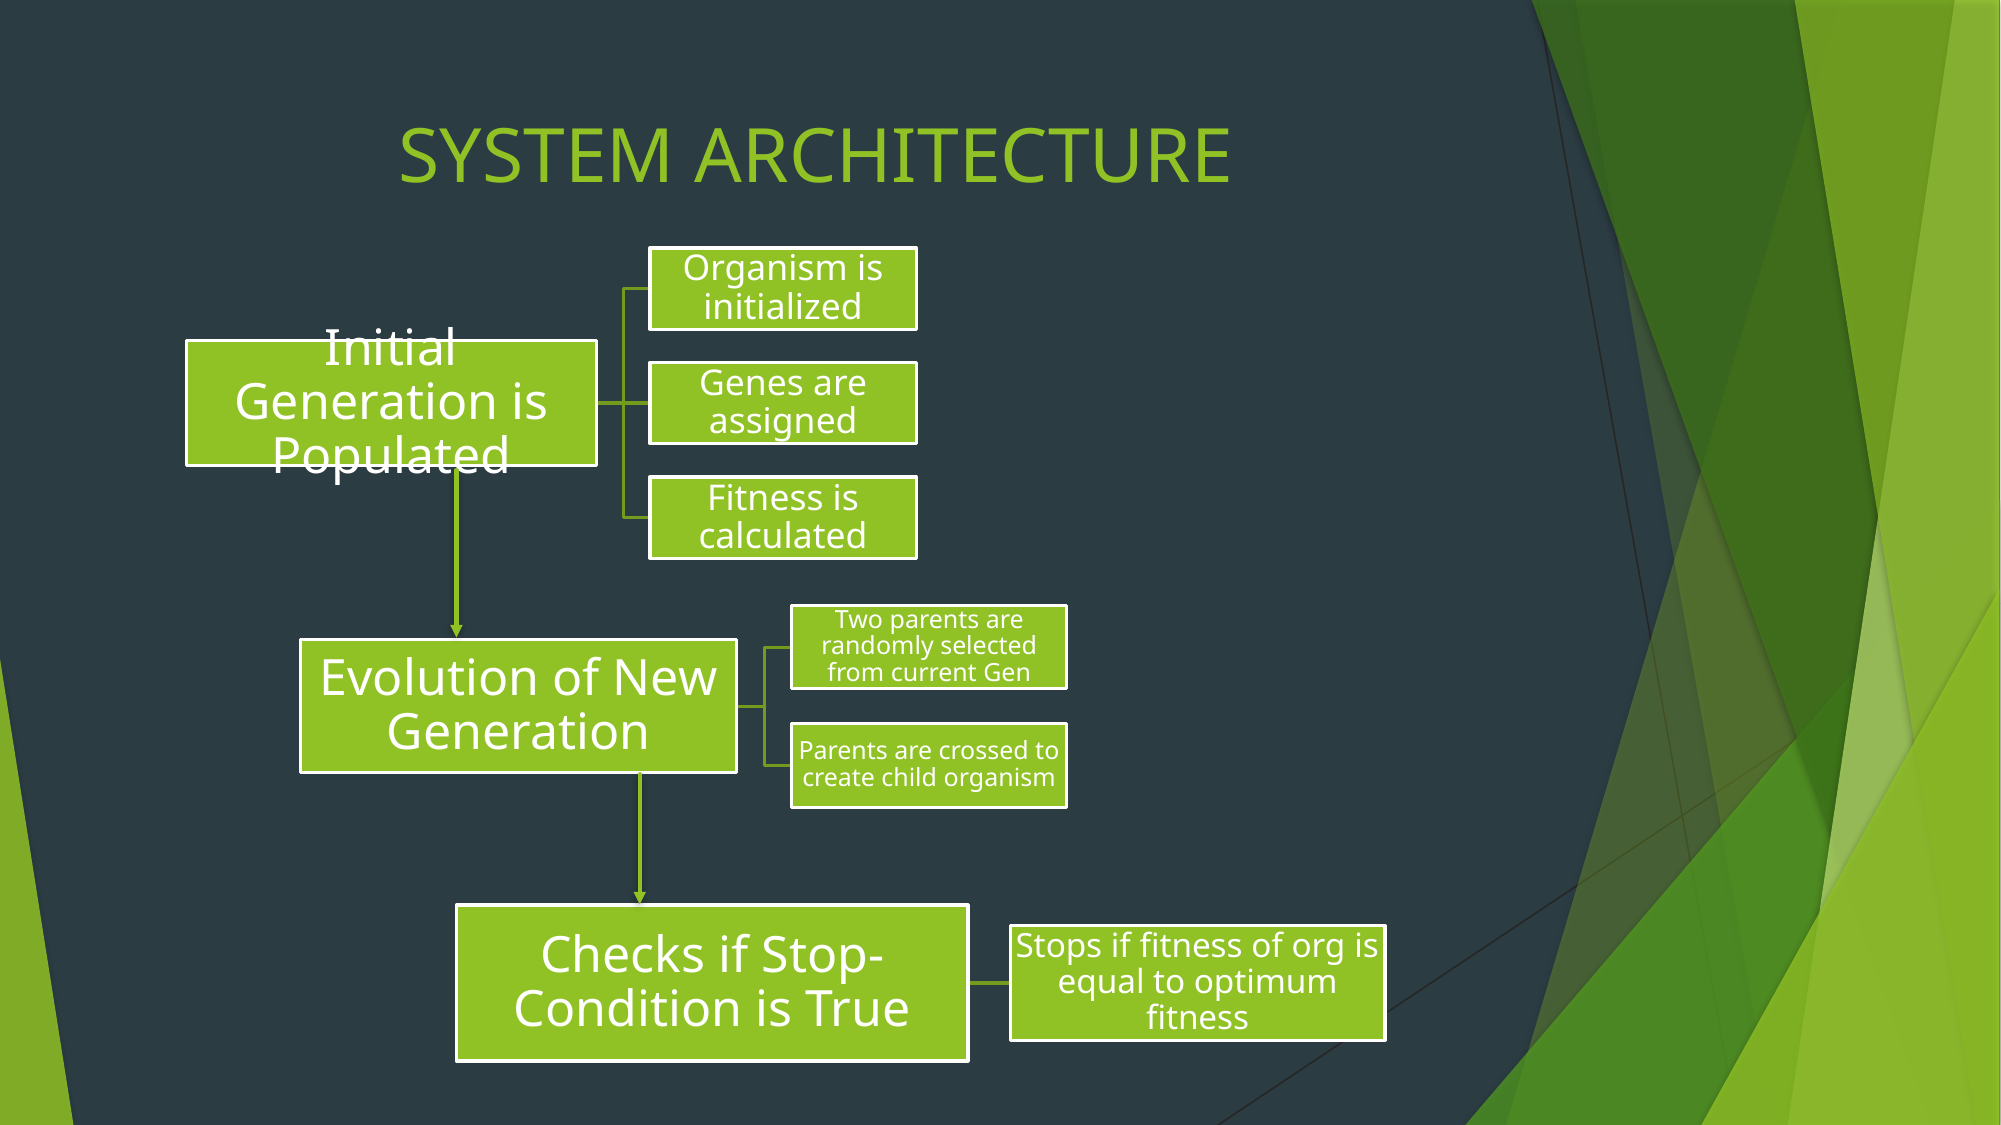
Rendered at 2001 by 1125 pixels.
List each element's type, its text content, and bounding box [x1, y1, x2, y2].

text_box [109, 247, 993, 559]
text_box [455, 672, 1386, 1125]
title SYSTEM ARCHITECTURE [111, 99, 1522, 317]
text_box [299, 469, 1068, 943]
